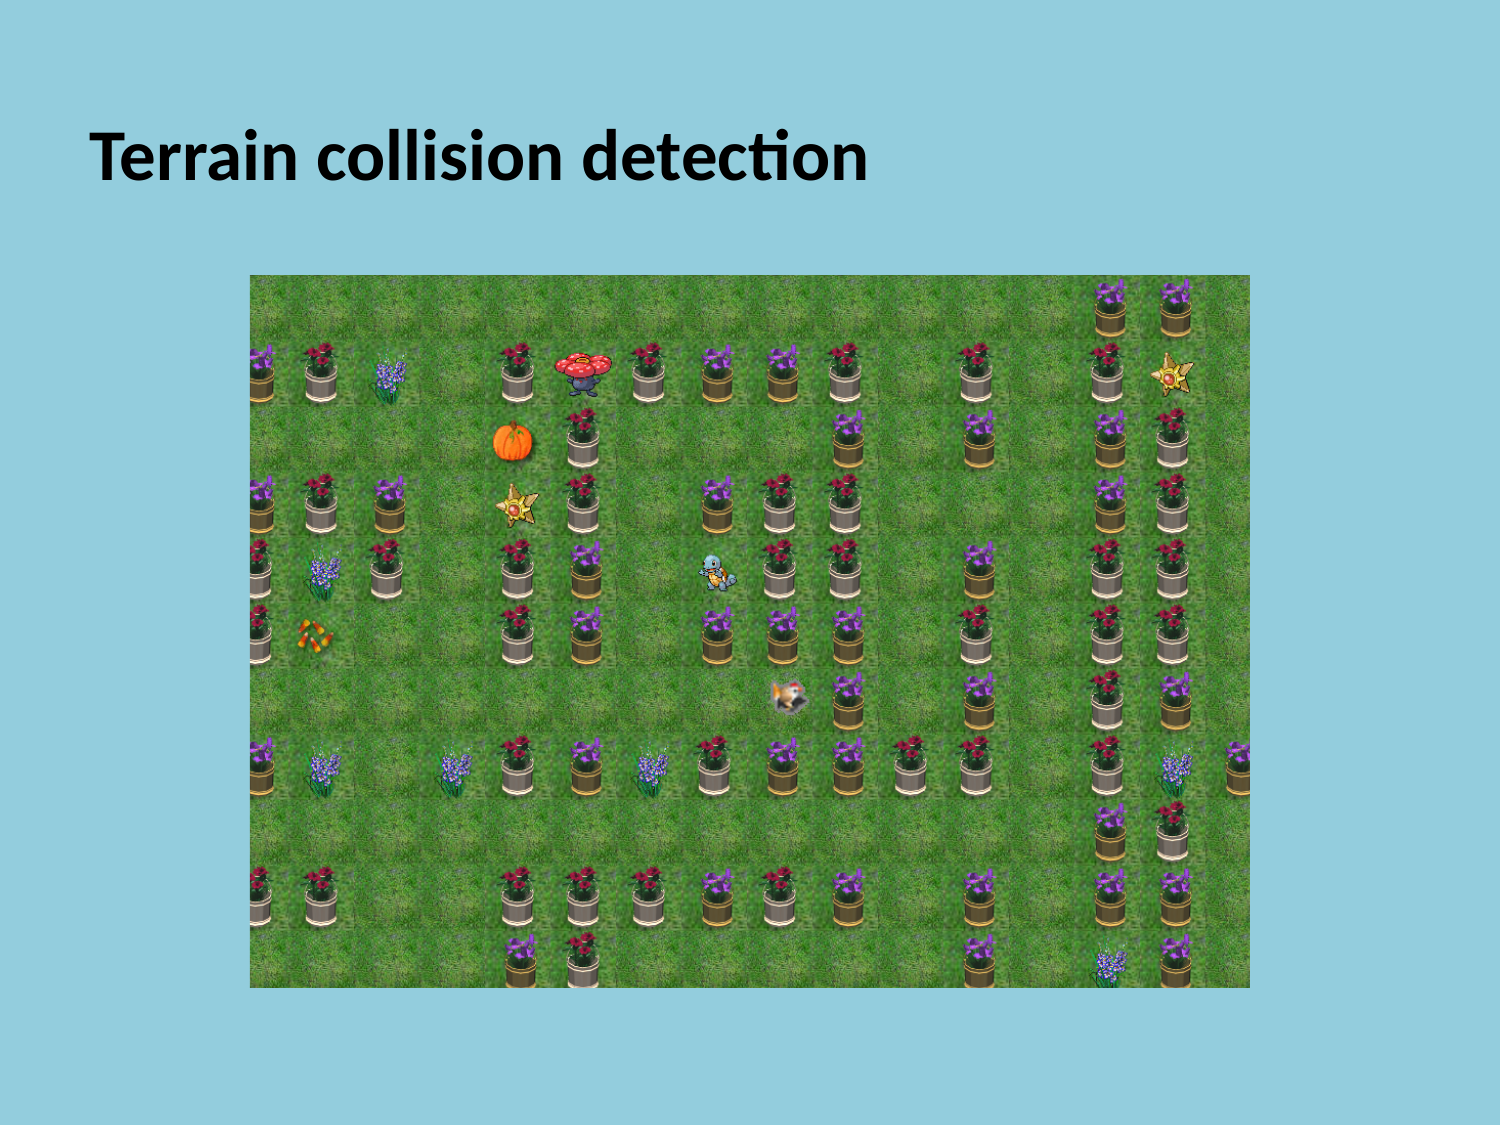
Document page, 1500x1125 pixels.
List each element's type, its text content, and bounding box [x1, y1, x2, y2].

text_box Terrain collision detection [0, 0, 1500, 203]
picture [249, 274, 1251, 988]
